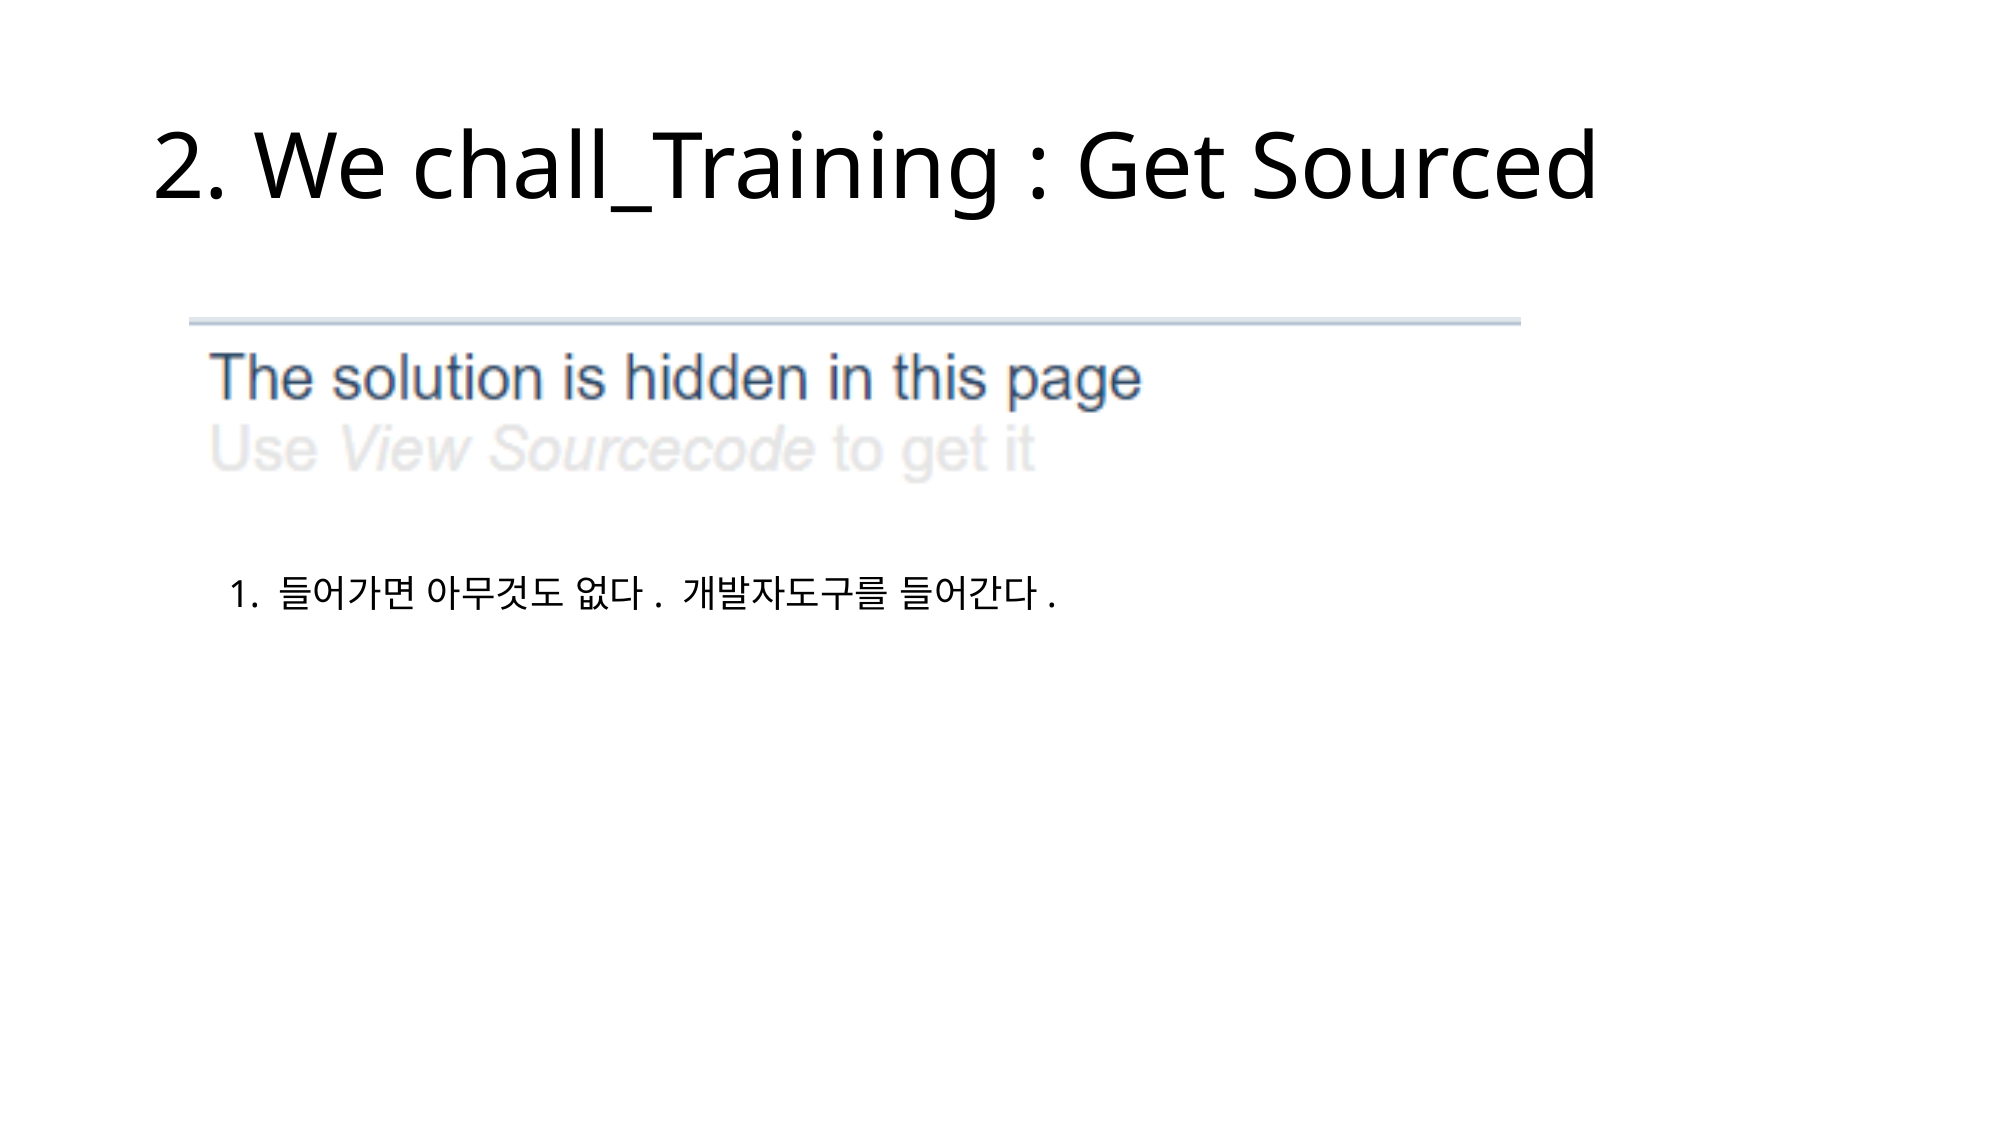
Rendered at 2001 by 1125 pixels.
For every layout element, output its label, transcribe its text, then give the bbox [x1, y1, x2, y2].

text_box 1. 들어가면 아무것도 없다. 개발자도구를 들어간다. [213, 562, 1116, 623]
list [189, 317, 1521, 509]
title 2. We chall_Training : Get Sourced [137, 59, 1863, 278]
